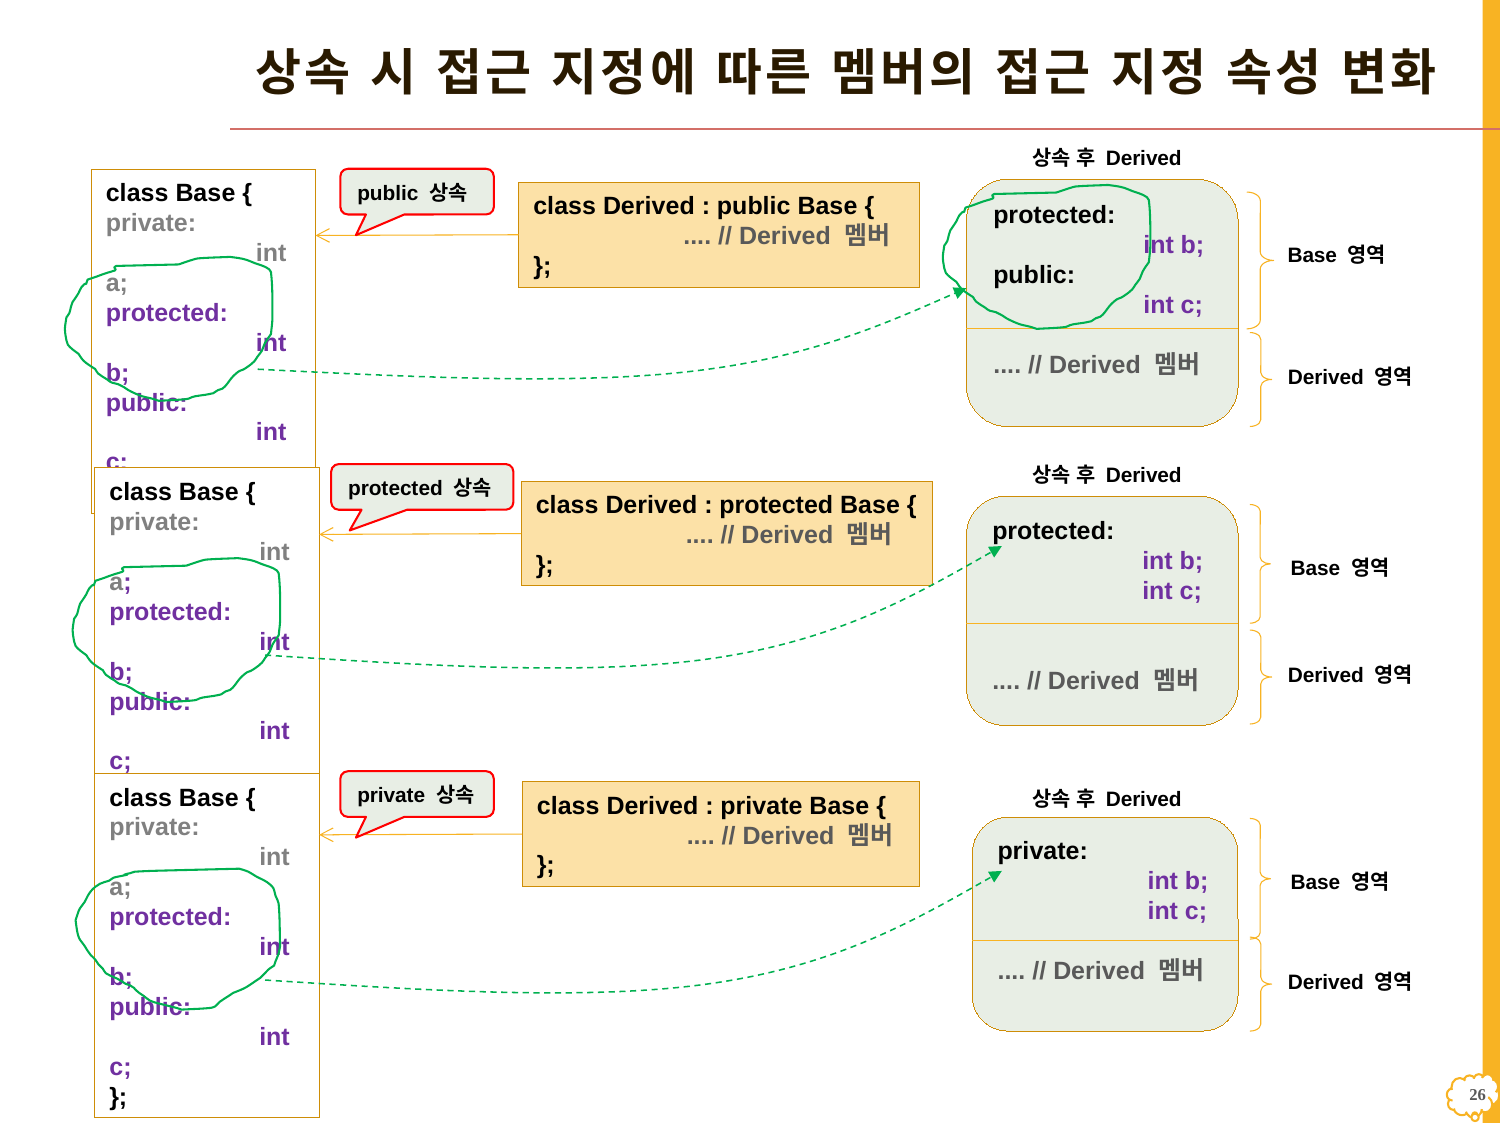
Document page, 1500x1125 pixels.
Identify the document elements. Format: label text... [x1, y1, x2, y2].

title 상속 시 접근 지정에 따른 멤버의 접근 지정 속성 변화 [198, 19, 1453, 130]
slide_number 25 [1448, 1067, 1500, 1120]
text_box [64, 137, 1429, 1032]
